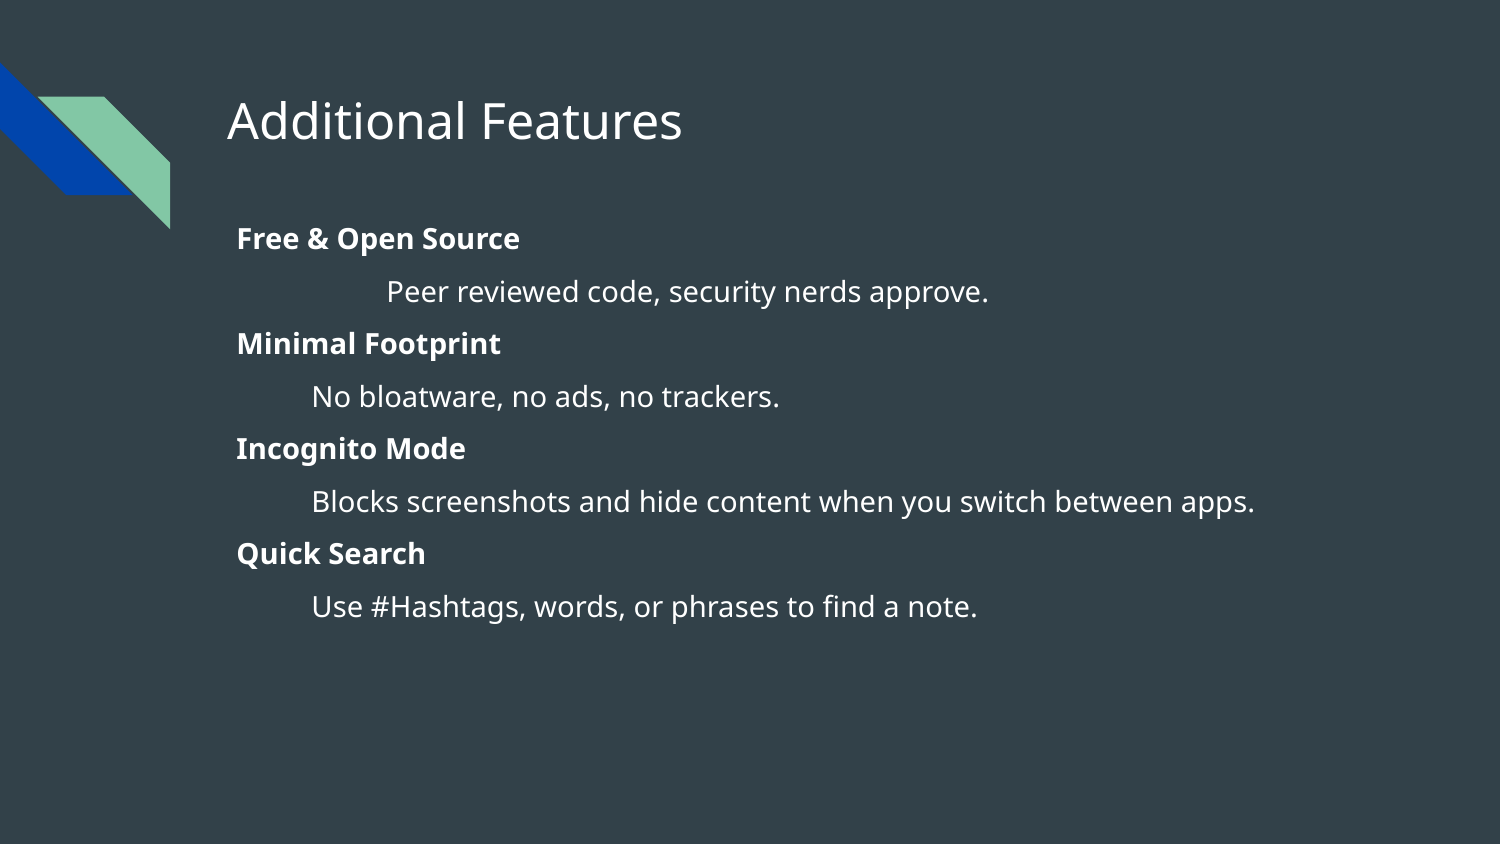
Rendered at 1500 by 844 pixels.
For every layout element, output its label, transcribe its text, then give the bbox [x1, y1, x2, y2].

title Additional Features [212, 74, 1368, 158]
list Free & Open Source Peer reviewed code, security nerds approve. Minimal Footprint No bloatware, no ads, no trackers. Incognito Mode Blocks screenshots and hide content when you switch between apps. Quick Search Use #Hashtags, words, or phrases to find a note. [221, 188, 1473, 803]
